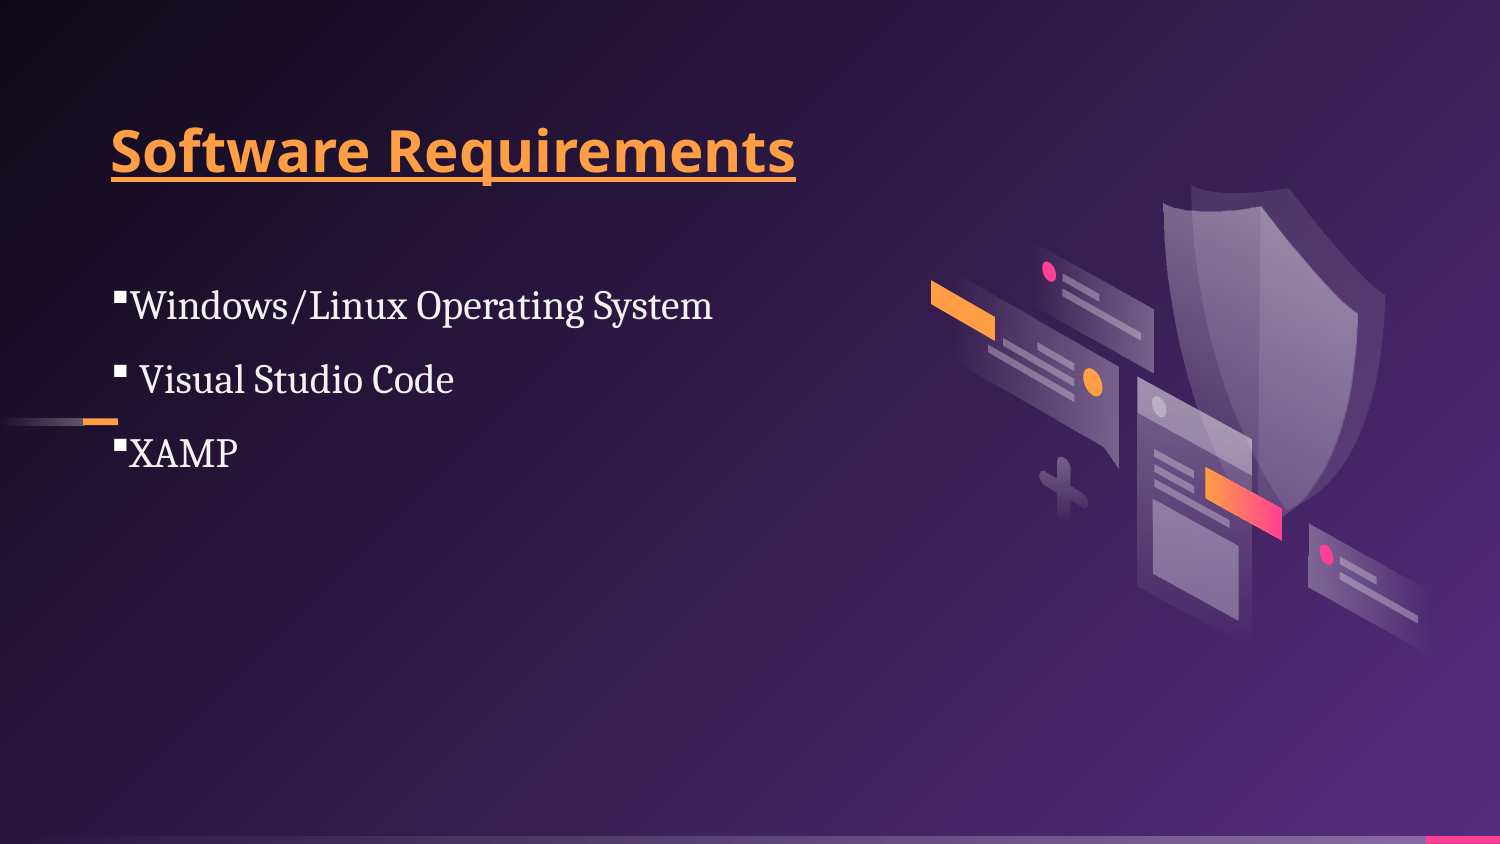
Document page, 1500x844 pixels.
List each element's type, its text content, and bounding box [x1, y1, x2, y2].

subtitle Windows/Linux Operating System Visual Studio Code XAMP [110, 269, 925, 534]
title Software Requirements [110, 0, 950, 186]
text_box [930, 185, 1432, 657]
